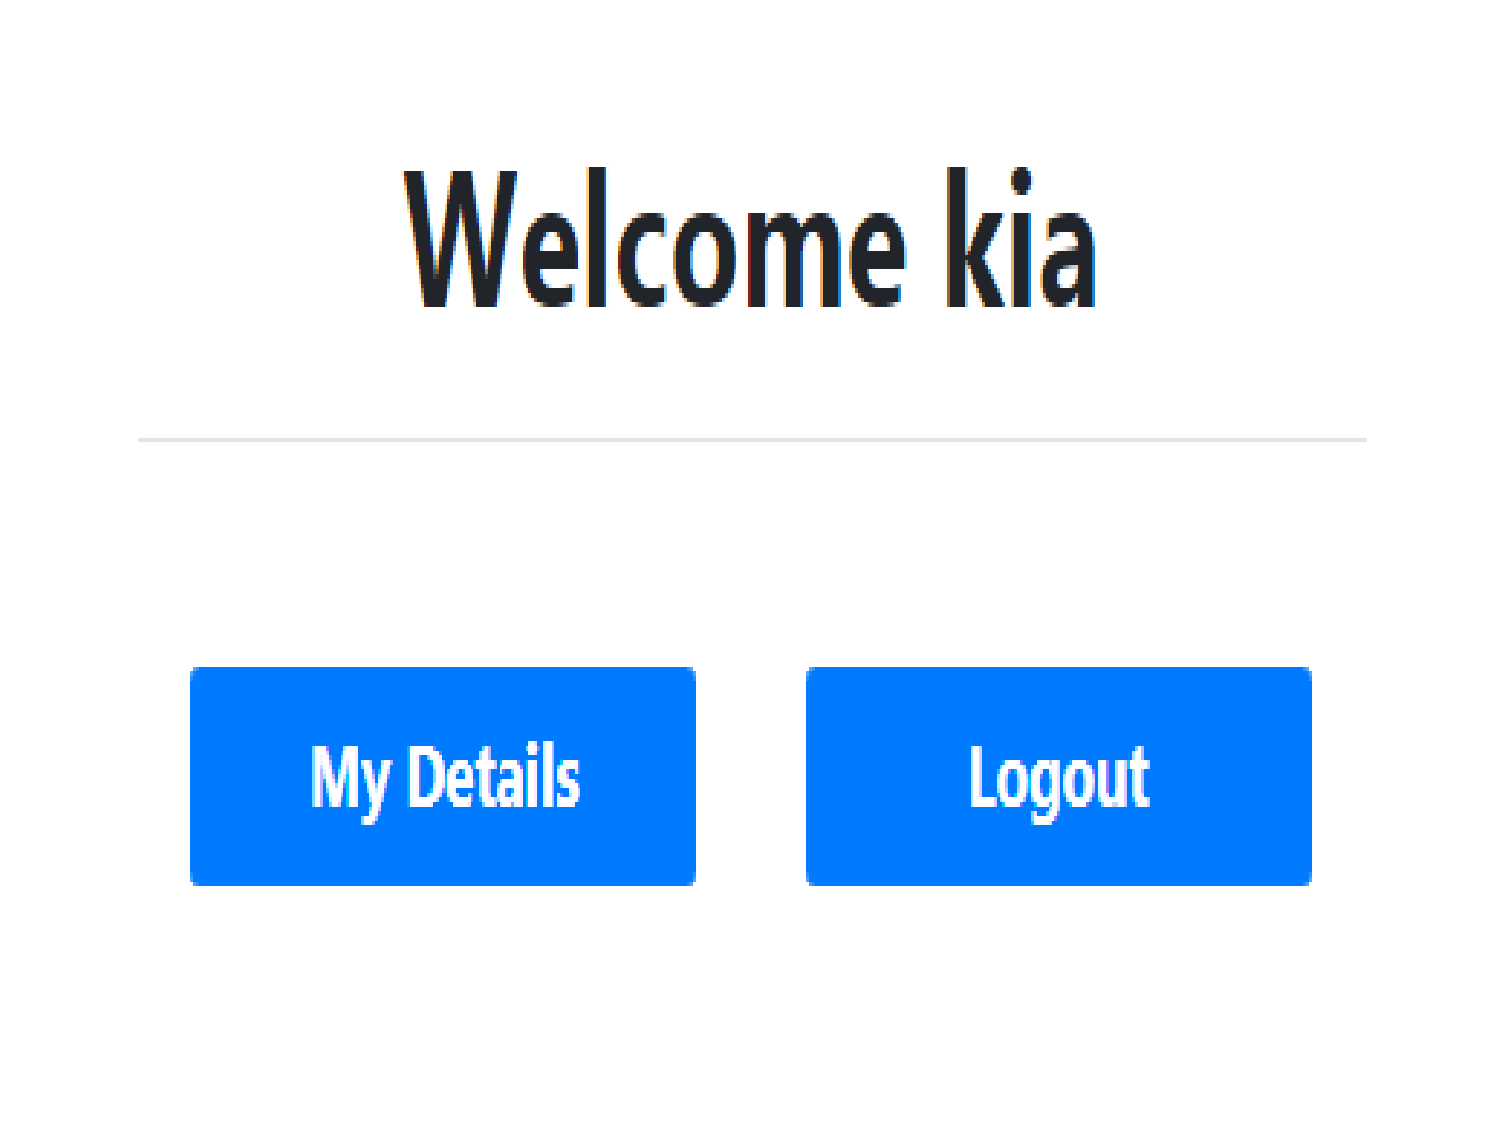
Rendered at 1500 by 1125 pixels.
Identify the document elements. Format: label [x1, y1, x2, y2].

list [0, 0, 1500, 1125]
